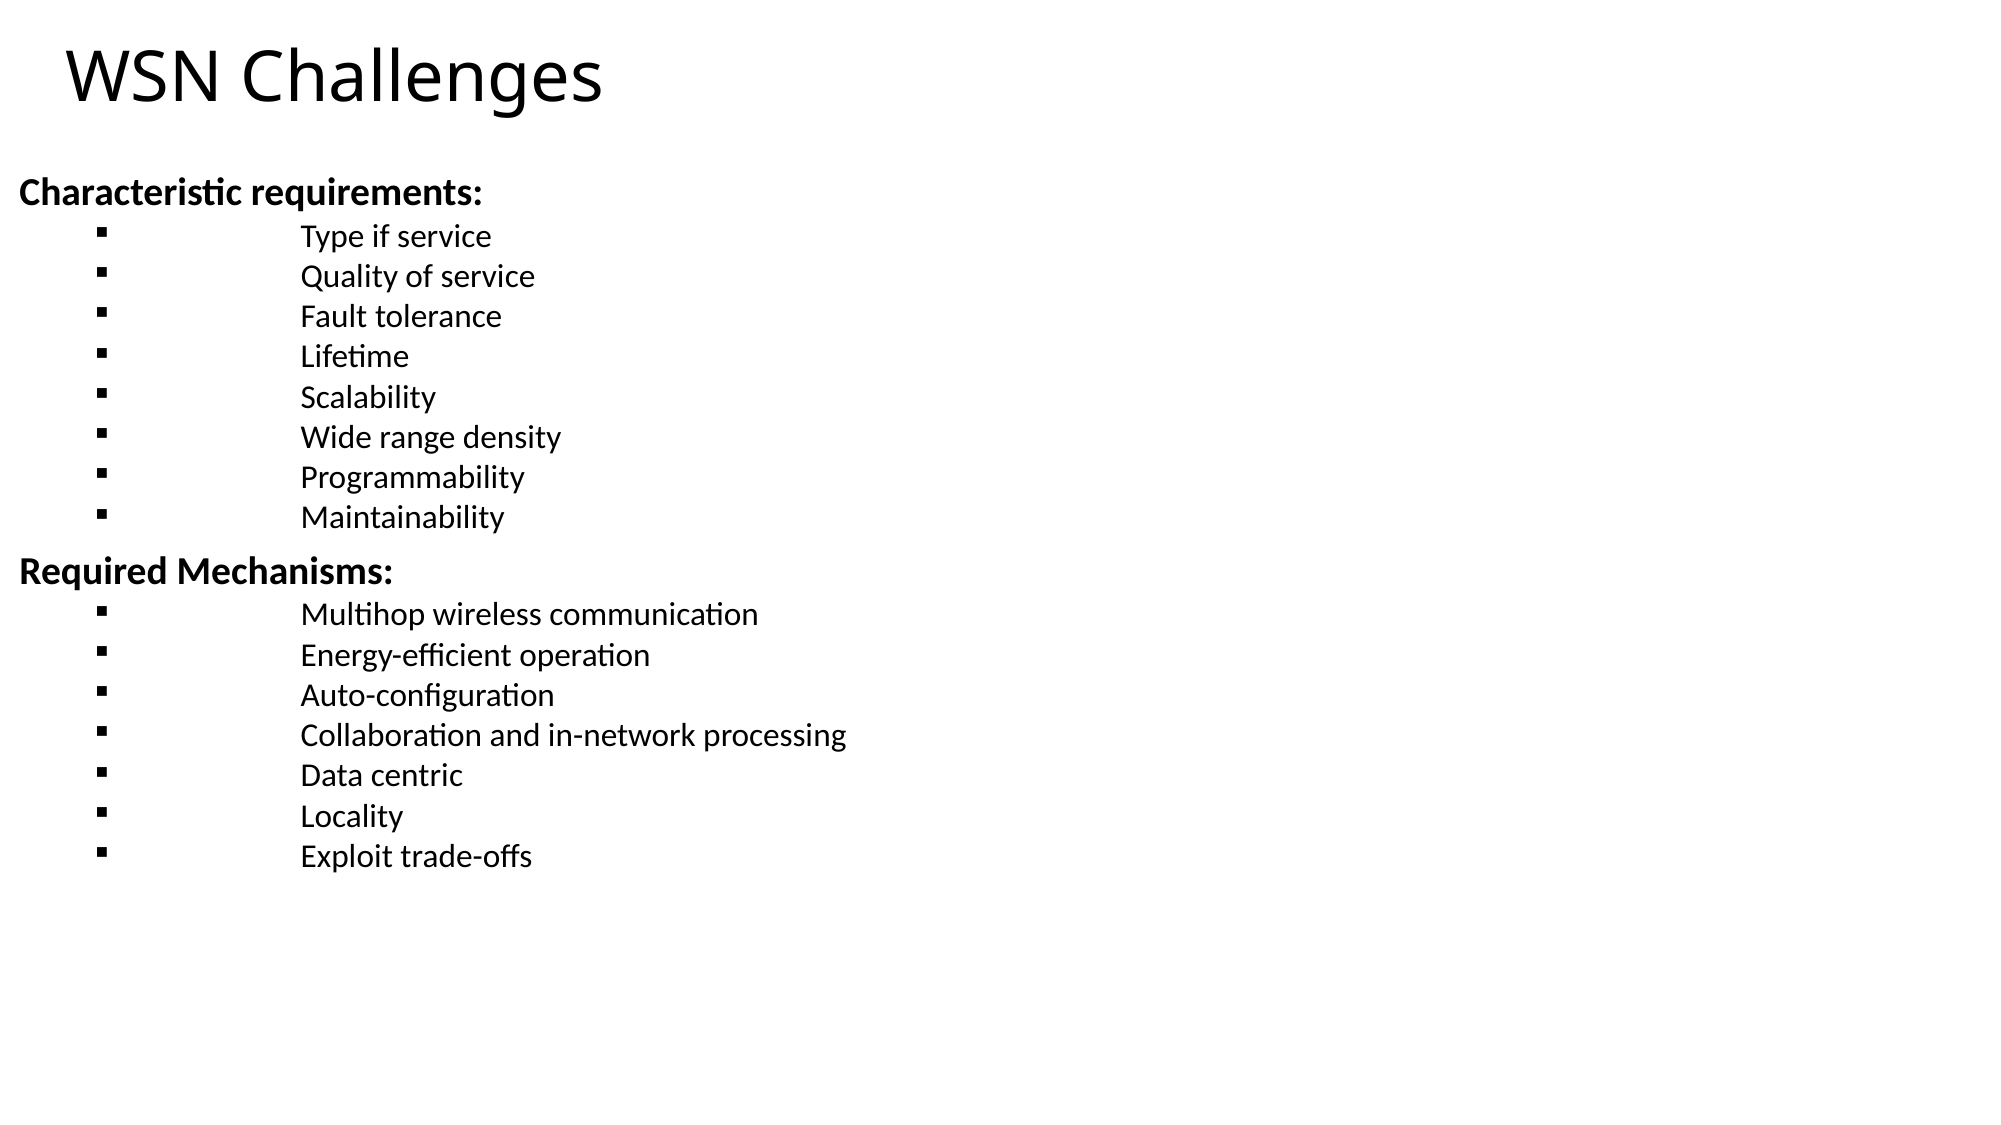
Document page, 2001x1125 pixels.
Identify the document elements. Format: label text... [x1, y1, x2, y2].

title WSN Challenges [50, 23, 1862, 126]
list Characteristic requirements: Type if service Quality of service Fault tolerance Lifetime Scalability Wide range density Programmability Maintainability Required Mechanisms: Multihop wireless communication Energy-efficient operation Auto-configuration Collaboration and in-network processing Data centric Locality Exploit trade-offs [4, 169, 1866, 1125]
